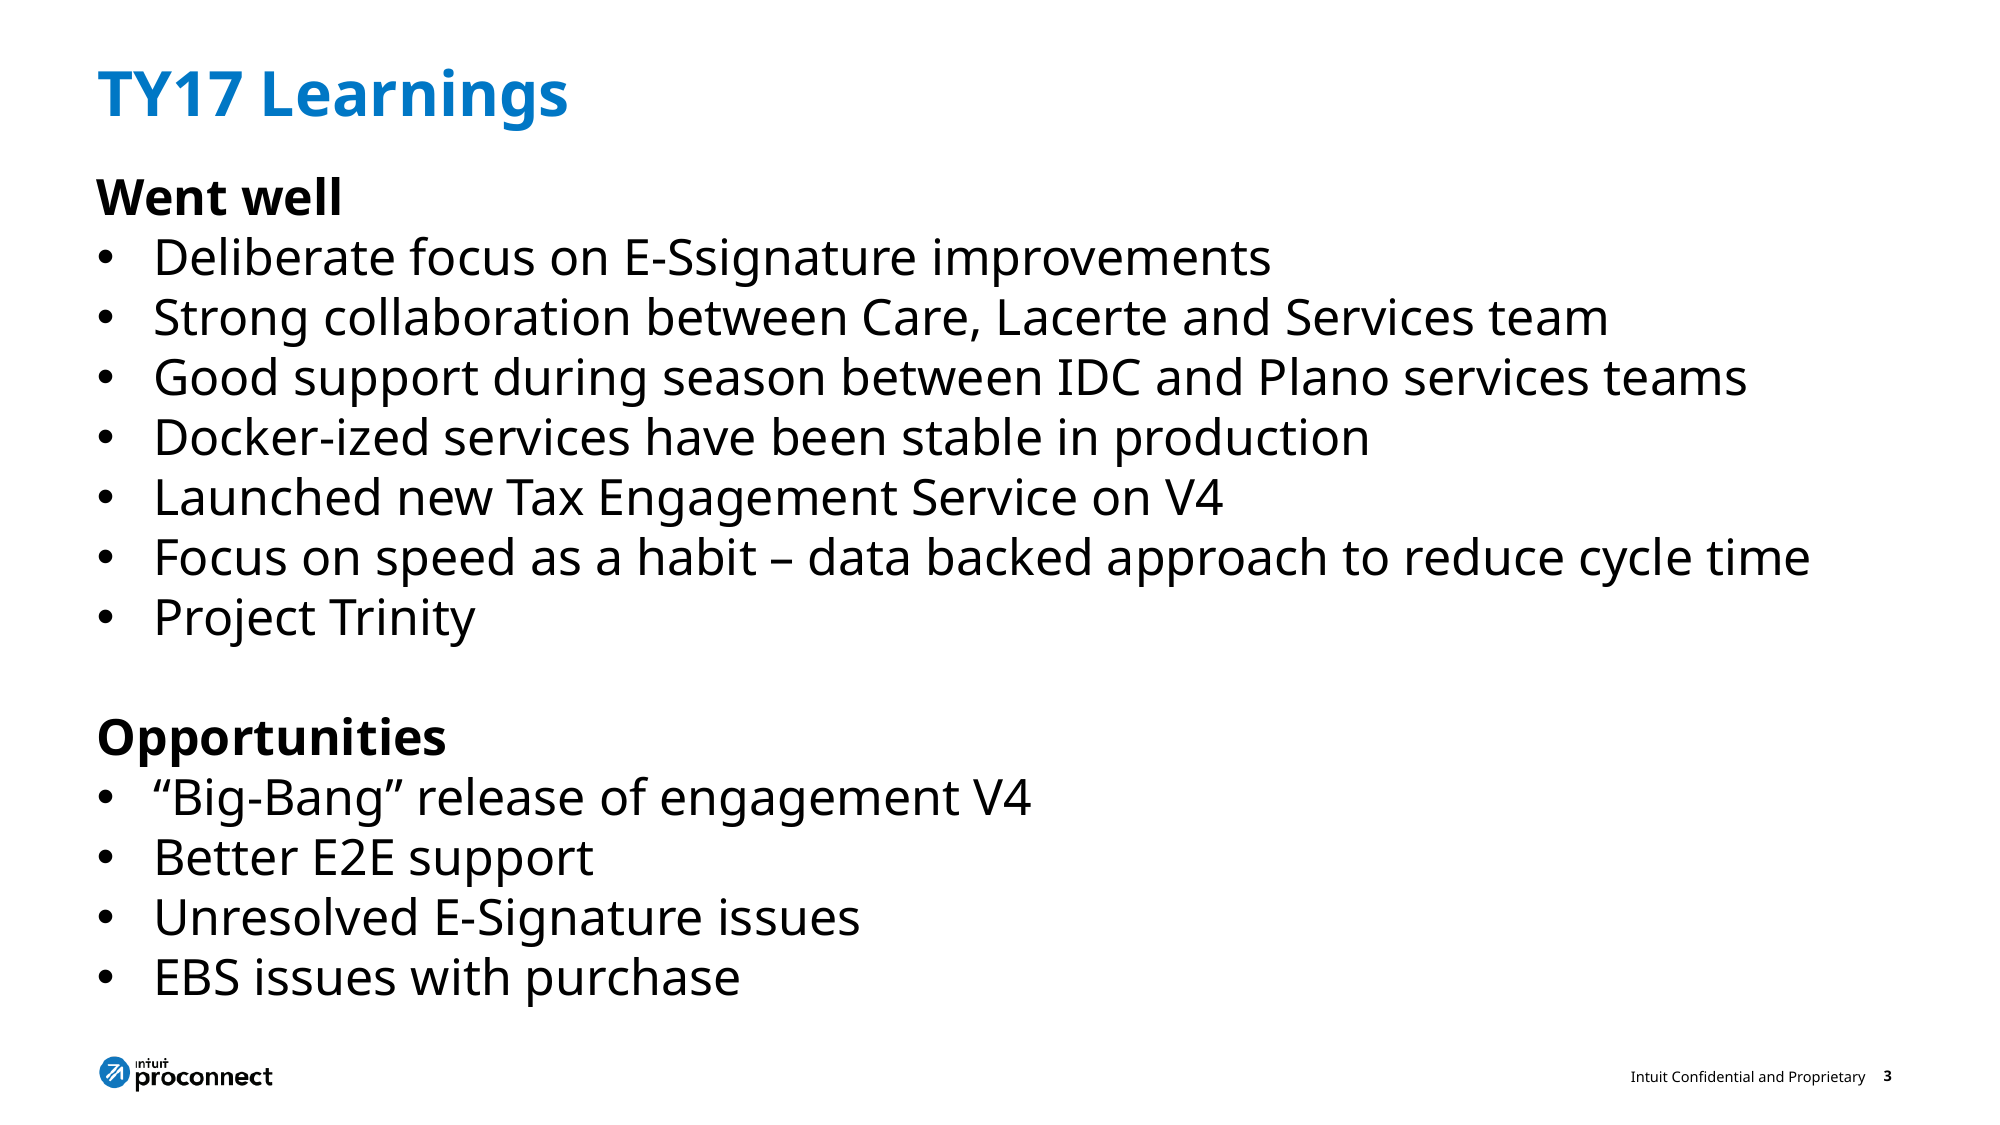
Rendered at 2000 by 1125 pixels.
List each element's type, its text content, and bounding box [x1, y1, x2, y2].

text_box Went well Deliberate focus on E-Ssignature improvements Strong collaboration between Care, Lacerte and Services team Good support during season between IDC and Plano services teams Docker-ized services have been stable in production Launched new Tax Engagement Service on V4 Focus on speed as a habit – data backed approach to reduce cycle time Project Trinity Opportunities “Big-Bang” release of engagement V4 Better E2E support Unresolved E-Signature issues EBS issues with purchase [82, 158, 1904, 1084]
title TY17 Learnings [82, 51, 1904, 142]
